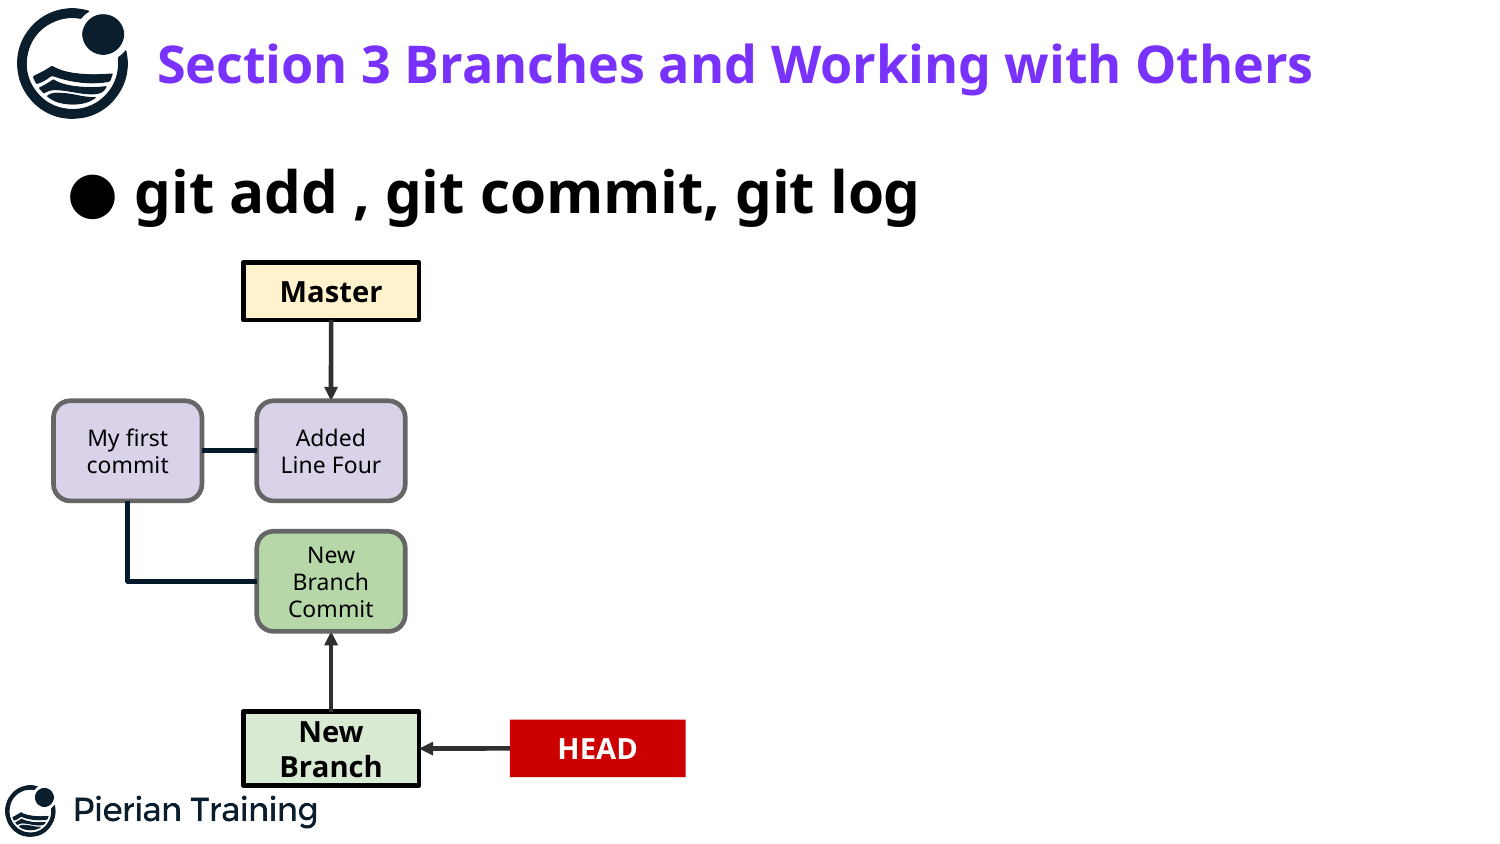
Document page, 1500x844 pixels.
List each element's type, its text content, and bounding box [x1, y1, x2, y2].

picture [4, 785, 318, 837]
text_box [151, 476, 233, 606]
text_box New Branch [243, 711, 420, 786]
text_box git add , git commit, git log [44, 140, 1432, 241]
picture [16, 8, 128, 120]
text_box New Branch Commit [256, 531, 406, 632]
text_box Master [243, 262, 420, 320]
text_box HEAD [509, 719, 686, 778]
text_box My first commit [53, 400, 202, 501]
text_box Added Line Four [256, 400, 406, 501]
text_box Section 3 Branches and Working with Others [142, 16, 1403, 110]
